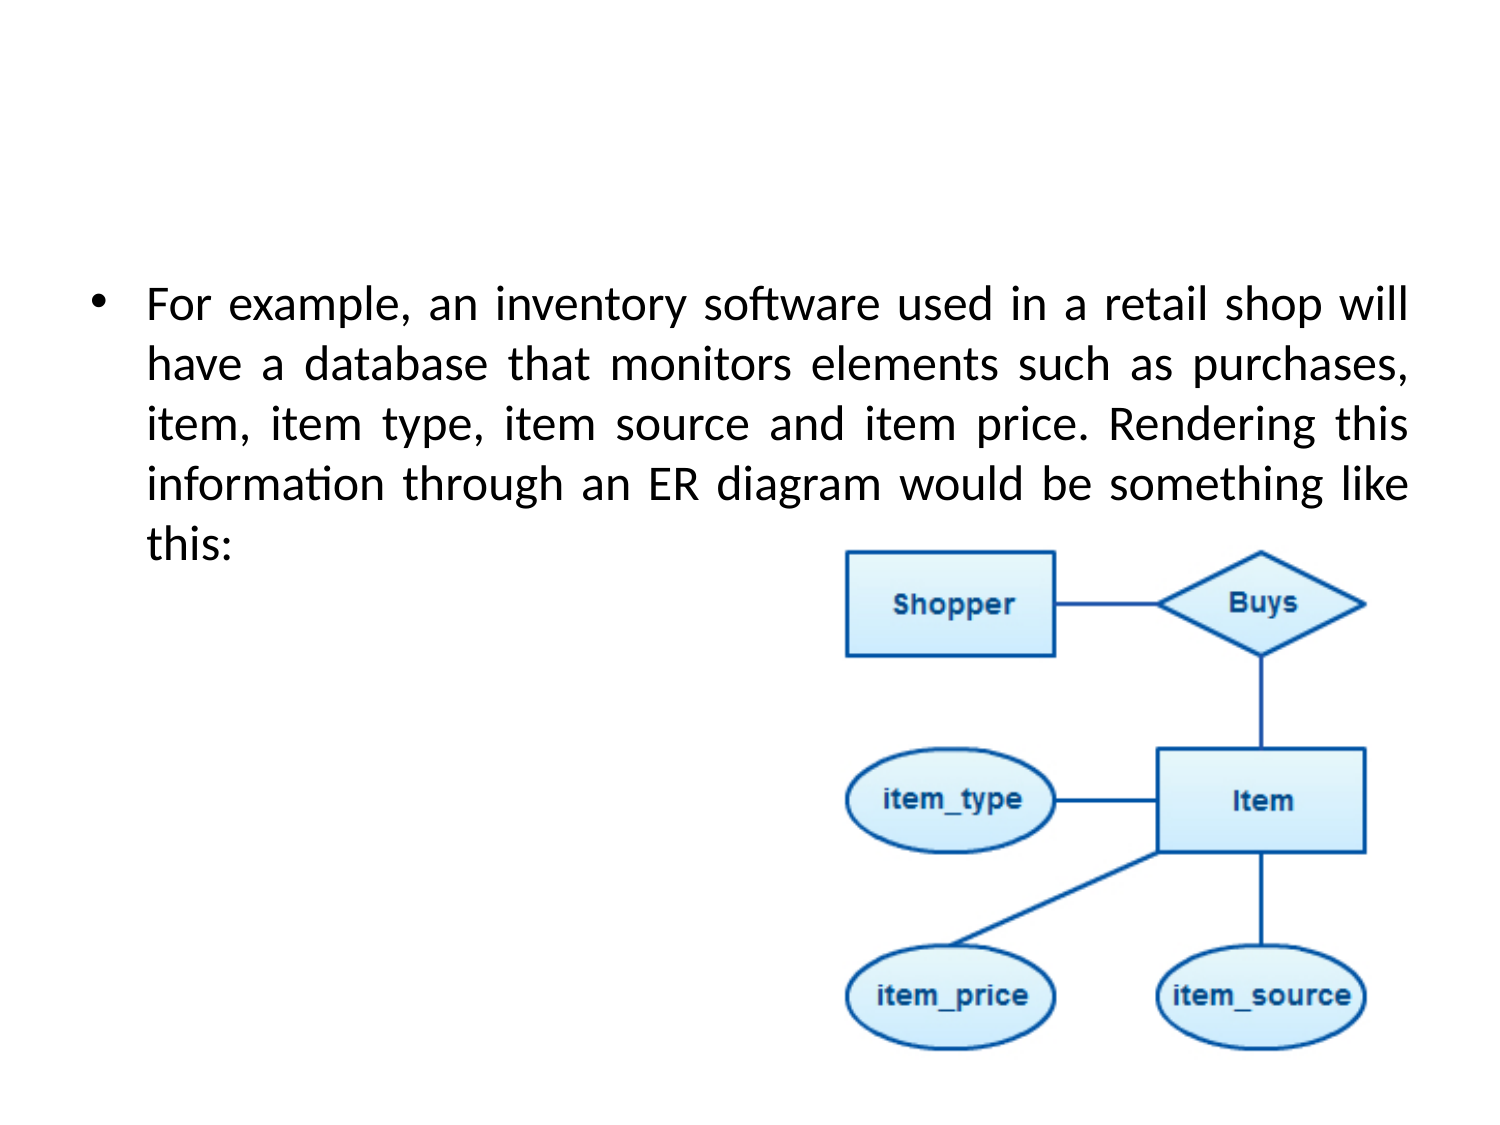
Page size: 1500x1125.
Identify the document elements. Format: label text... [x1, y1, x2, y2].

list For example, an inventory software used in a retail shop will have a database that monitors elements such as purchases, item, item type, item source and item price. Rendering this information through an ER diagram would be something like this: [75, 262, 1425, 1005]
picture [824, 529, 1388, 1073]
